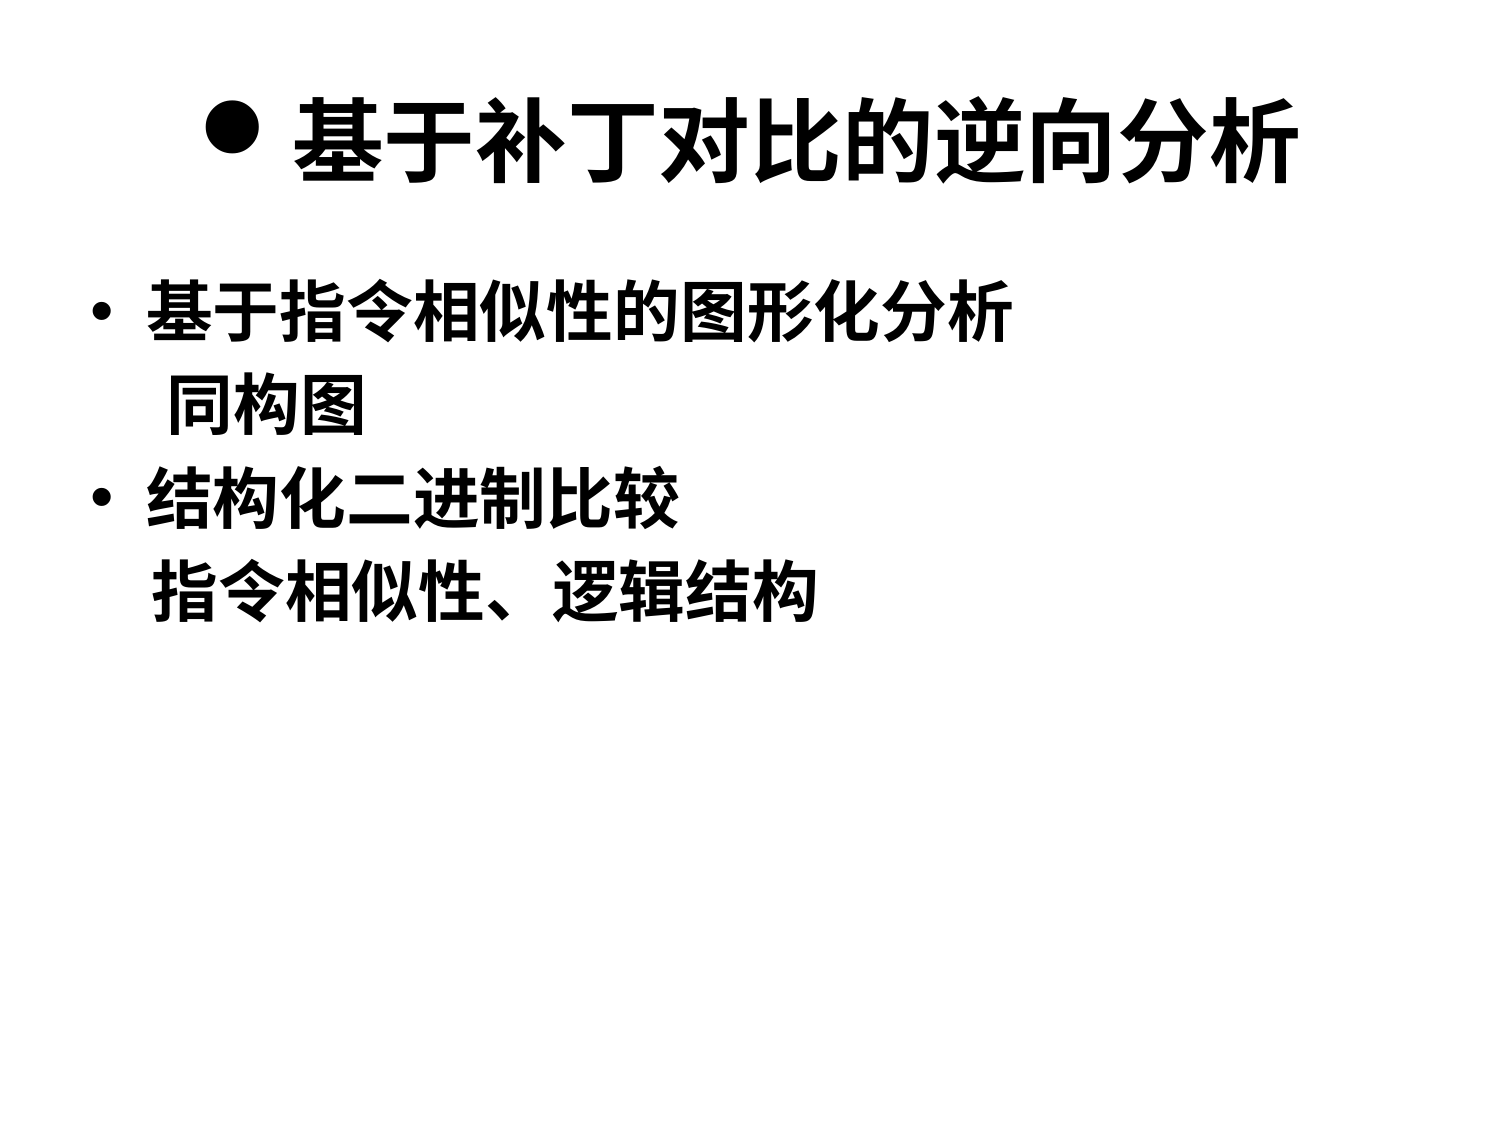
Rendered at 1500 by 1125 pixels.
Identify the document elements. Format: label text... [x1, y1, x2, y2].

title 基于补丁对比的逆向分析 [75, 45, 1425, 233]
list 基于指令相似性的图形化分析 同构图 结构化二进制比较 指令相似性、逻辑结构 [75, 262, 1425, 1005]
